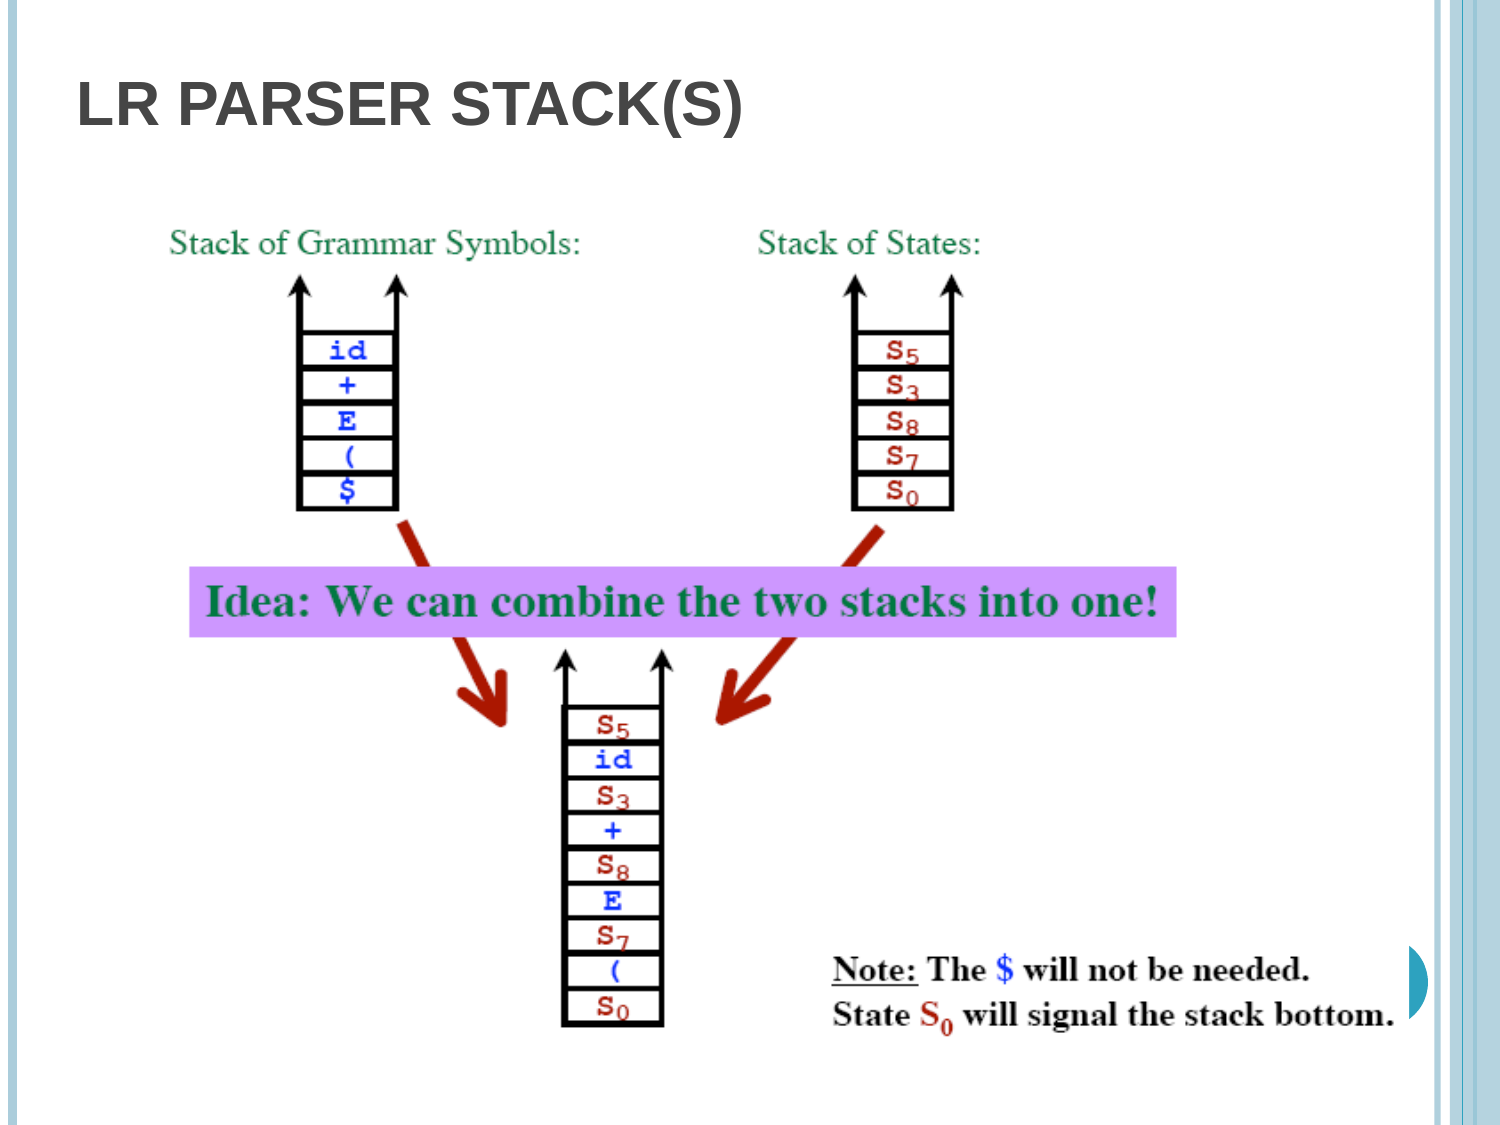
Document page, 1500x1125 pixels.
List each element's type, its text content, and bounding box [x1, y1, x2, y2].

title LR Parser Stack(s) [75, 0, 1300, 138]
text_box [147, 220, 1410, 1045]
